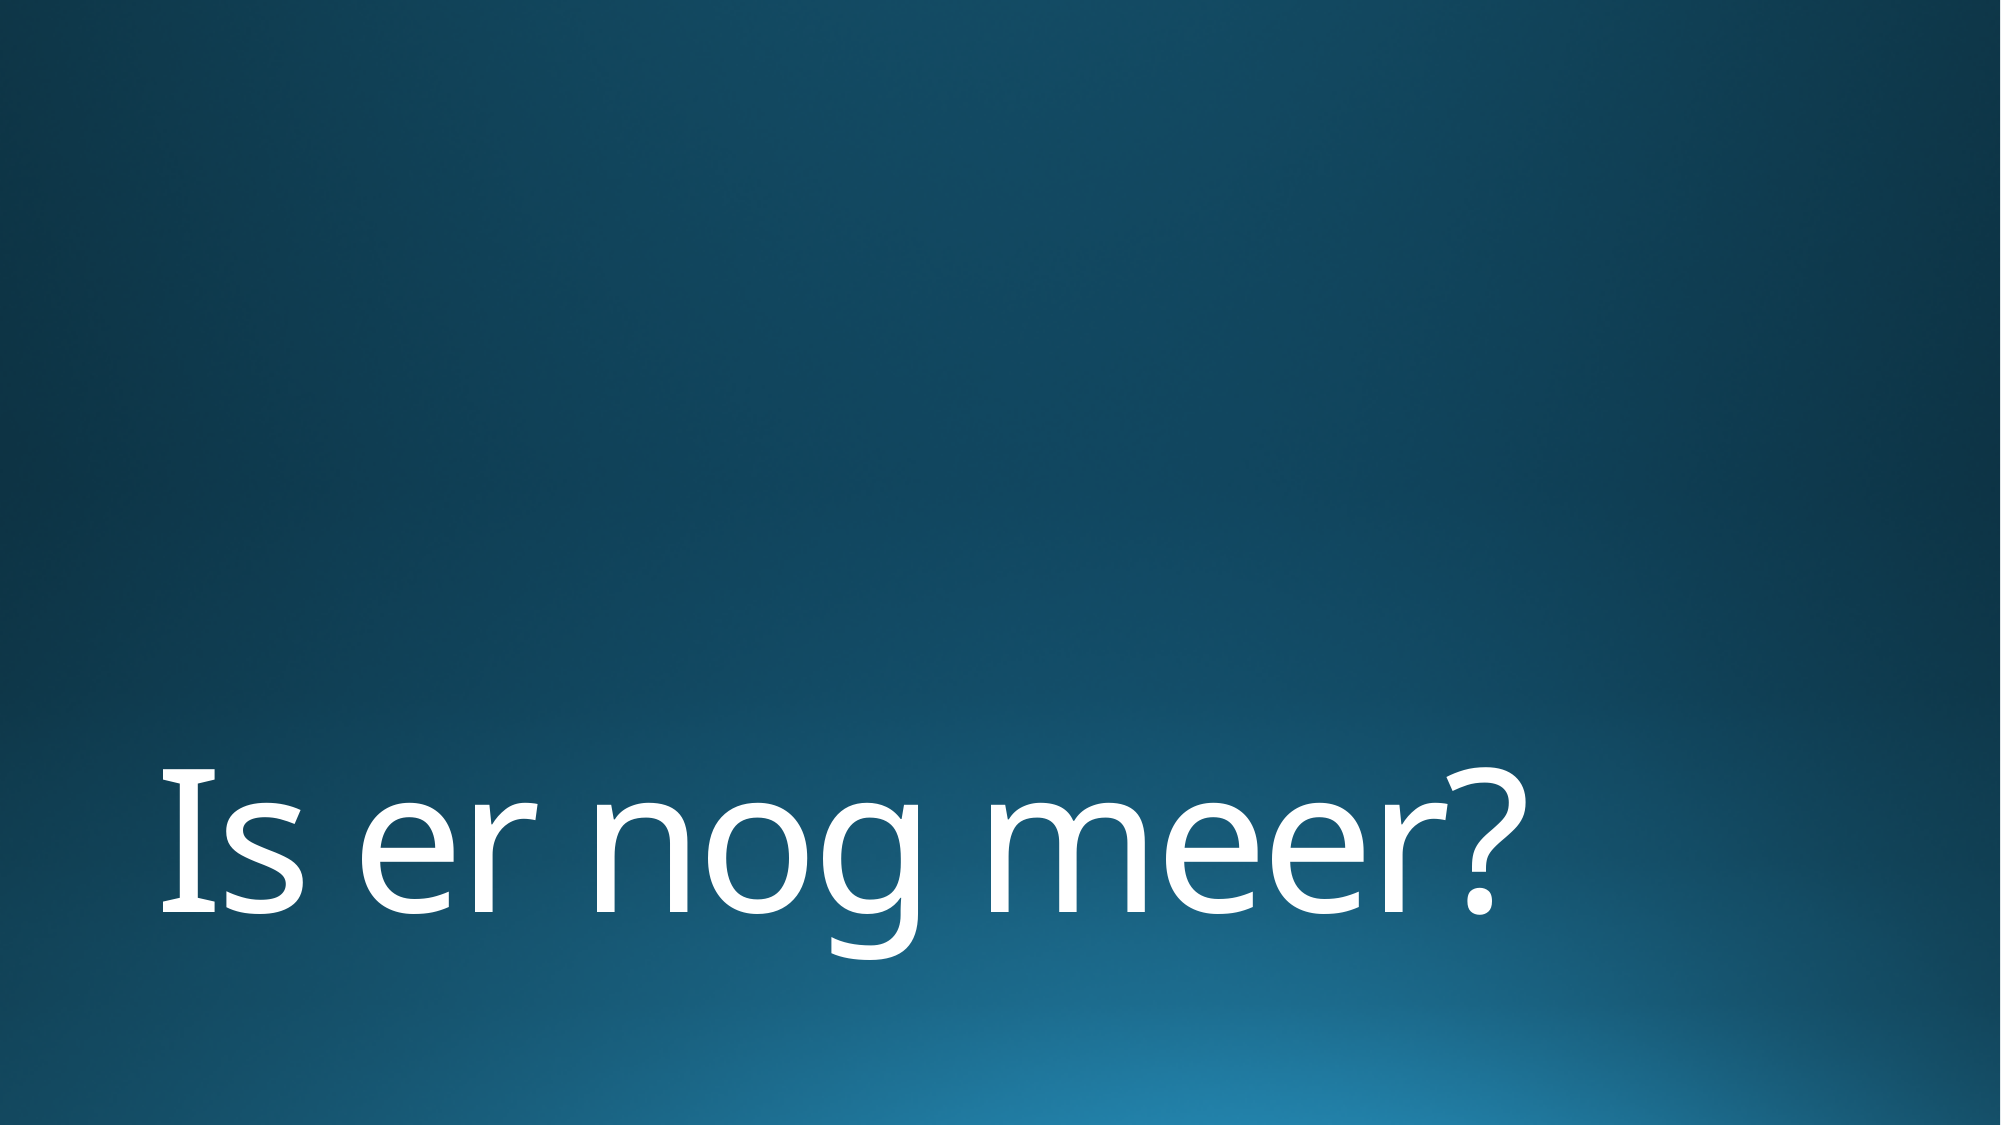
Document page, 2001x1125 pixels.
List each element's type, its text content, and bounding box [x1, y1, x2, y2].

picture [0, 0, 2001, 1125]
title Is er nog meer? [140, 732, 1641, 1002]
